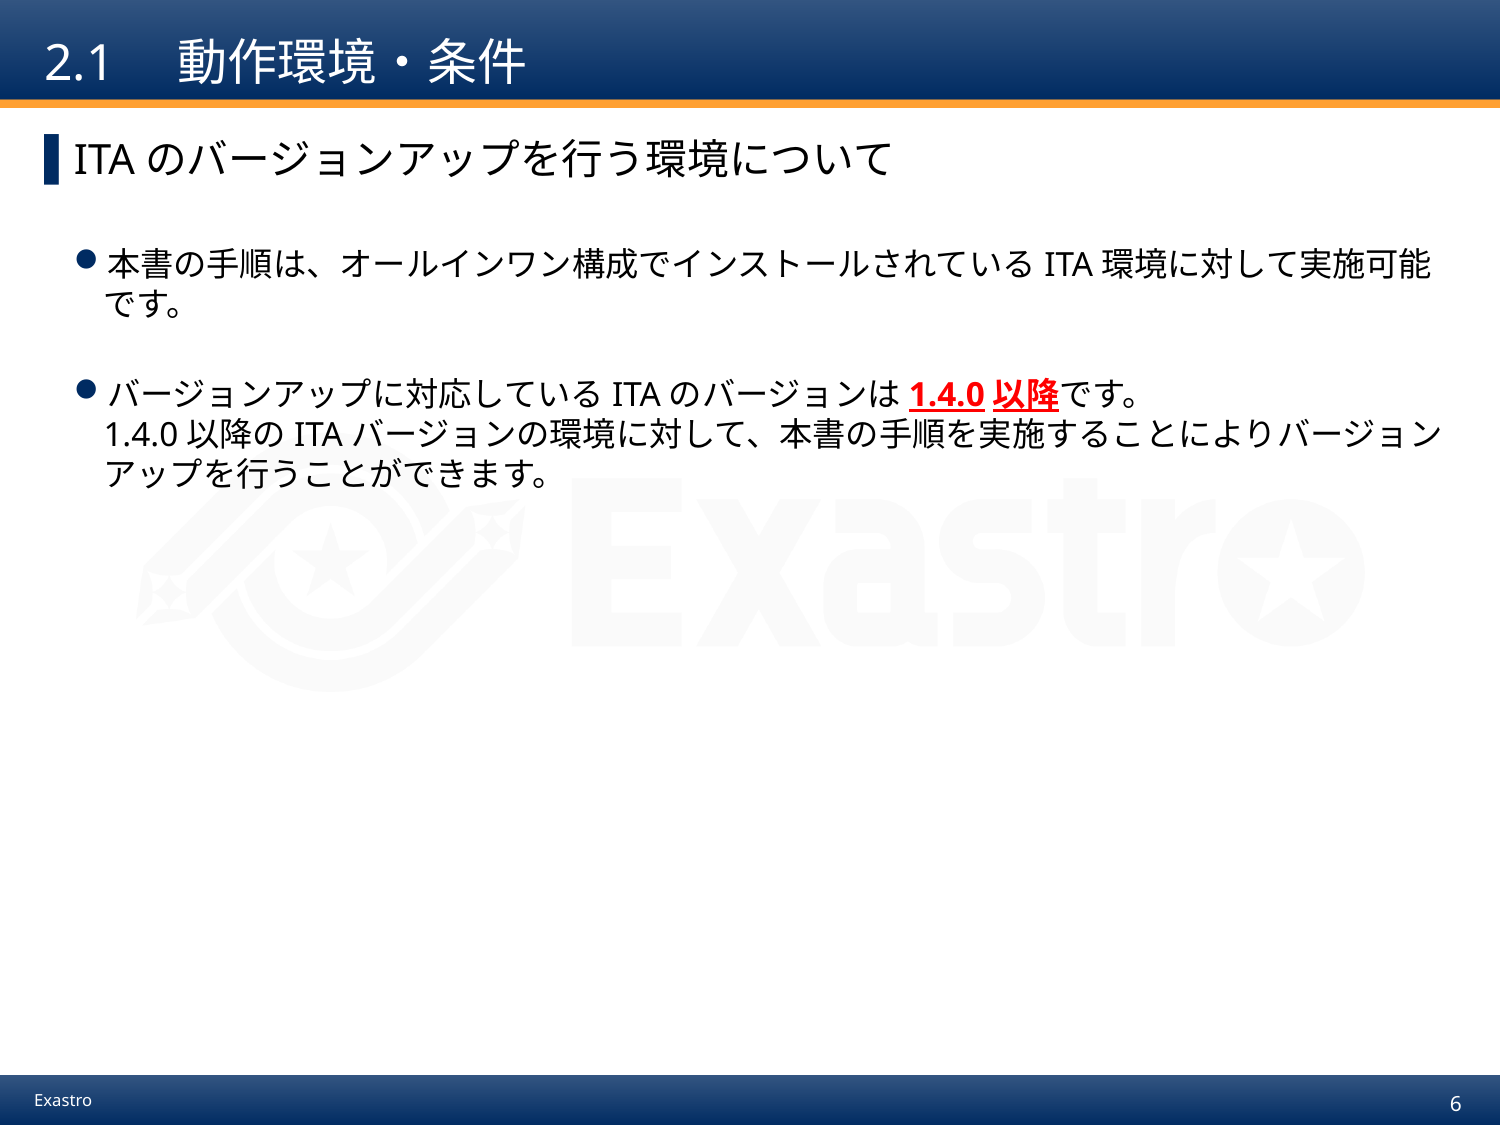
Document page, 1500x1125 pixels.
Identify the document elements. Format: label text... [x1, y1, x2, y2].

list ITAのバージョンアップを行う環境について 本書の手順は、オールインワン構成でインストールされているITA環境に対して実施可能です。 バージョンアップに対応しているITAのバージョンは1.4.0以降です。 1.4.0以降のITAバージョンの環境に対して、本書の手順を実施することによりバージョンアップを行うことができます。 [29, 125, 1471, 1059]
picture [0, 0, 1500, 1125]
title 2.1 動作環境・条件 [29, 18, 1471, 96]
